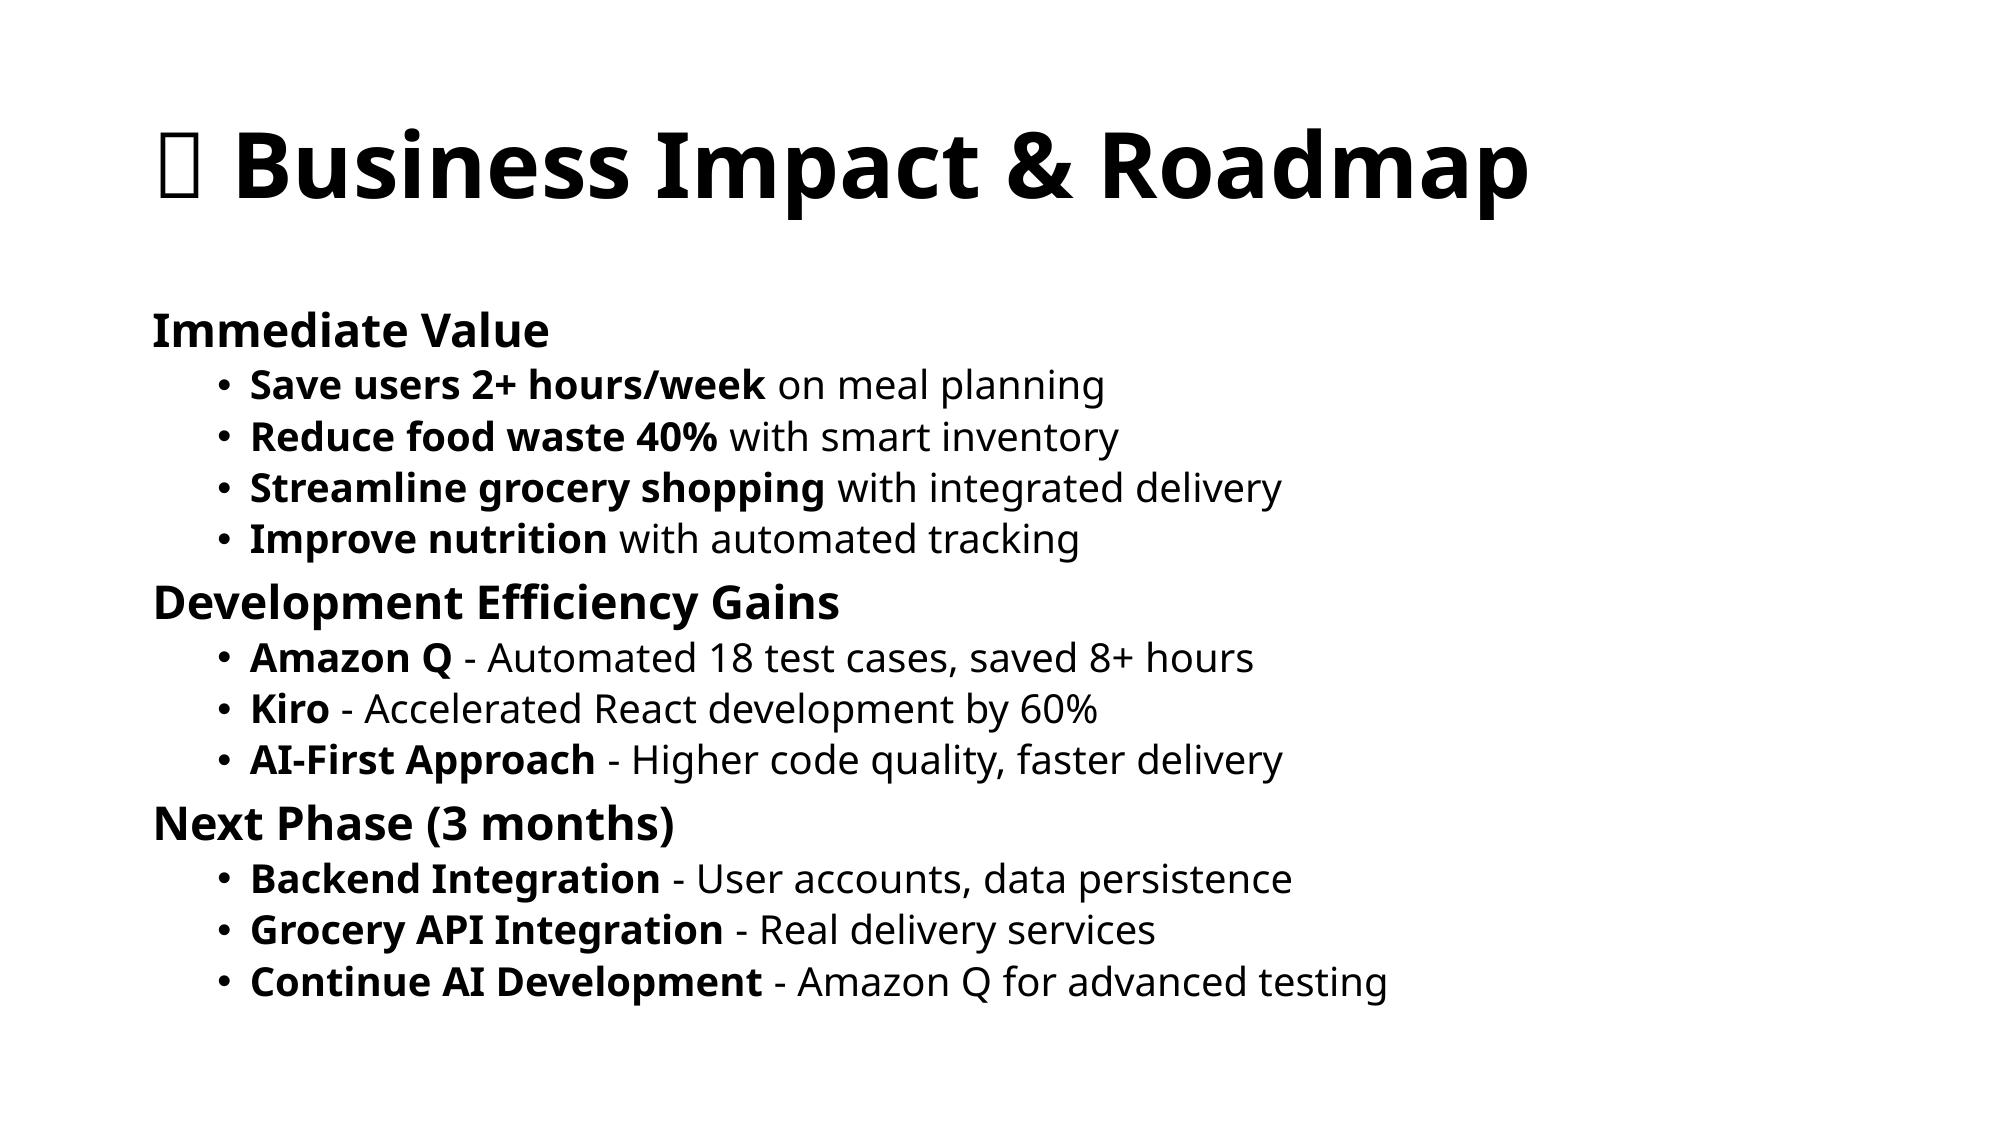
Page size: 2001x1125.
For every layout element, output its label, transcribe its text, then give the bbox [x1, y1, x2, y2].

title 🚀 Business Impact & Roadmap [137, 59, 1863, 278]
list Immediate Value Save users 2+ hours/week on meal planning Reduce food waste 40% with smart inventory Streamline grocery shopping with integrated delivery Improve nutrition with automated tracking Development Efficiency Gains Amazon Q - Automated 18 test cases, saved 8+ hours Kiro - Accelerated React development by 60% AI-First Approach - Higher code quality, faster delivery Next Phase (3 months) Backend Integration - User accounts, data persistence Grocery API Integration - Real delivery services Continue AI Development - Amazon Q for advanced testing [137, 299, 1863, 1014]
